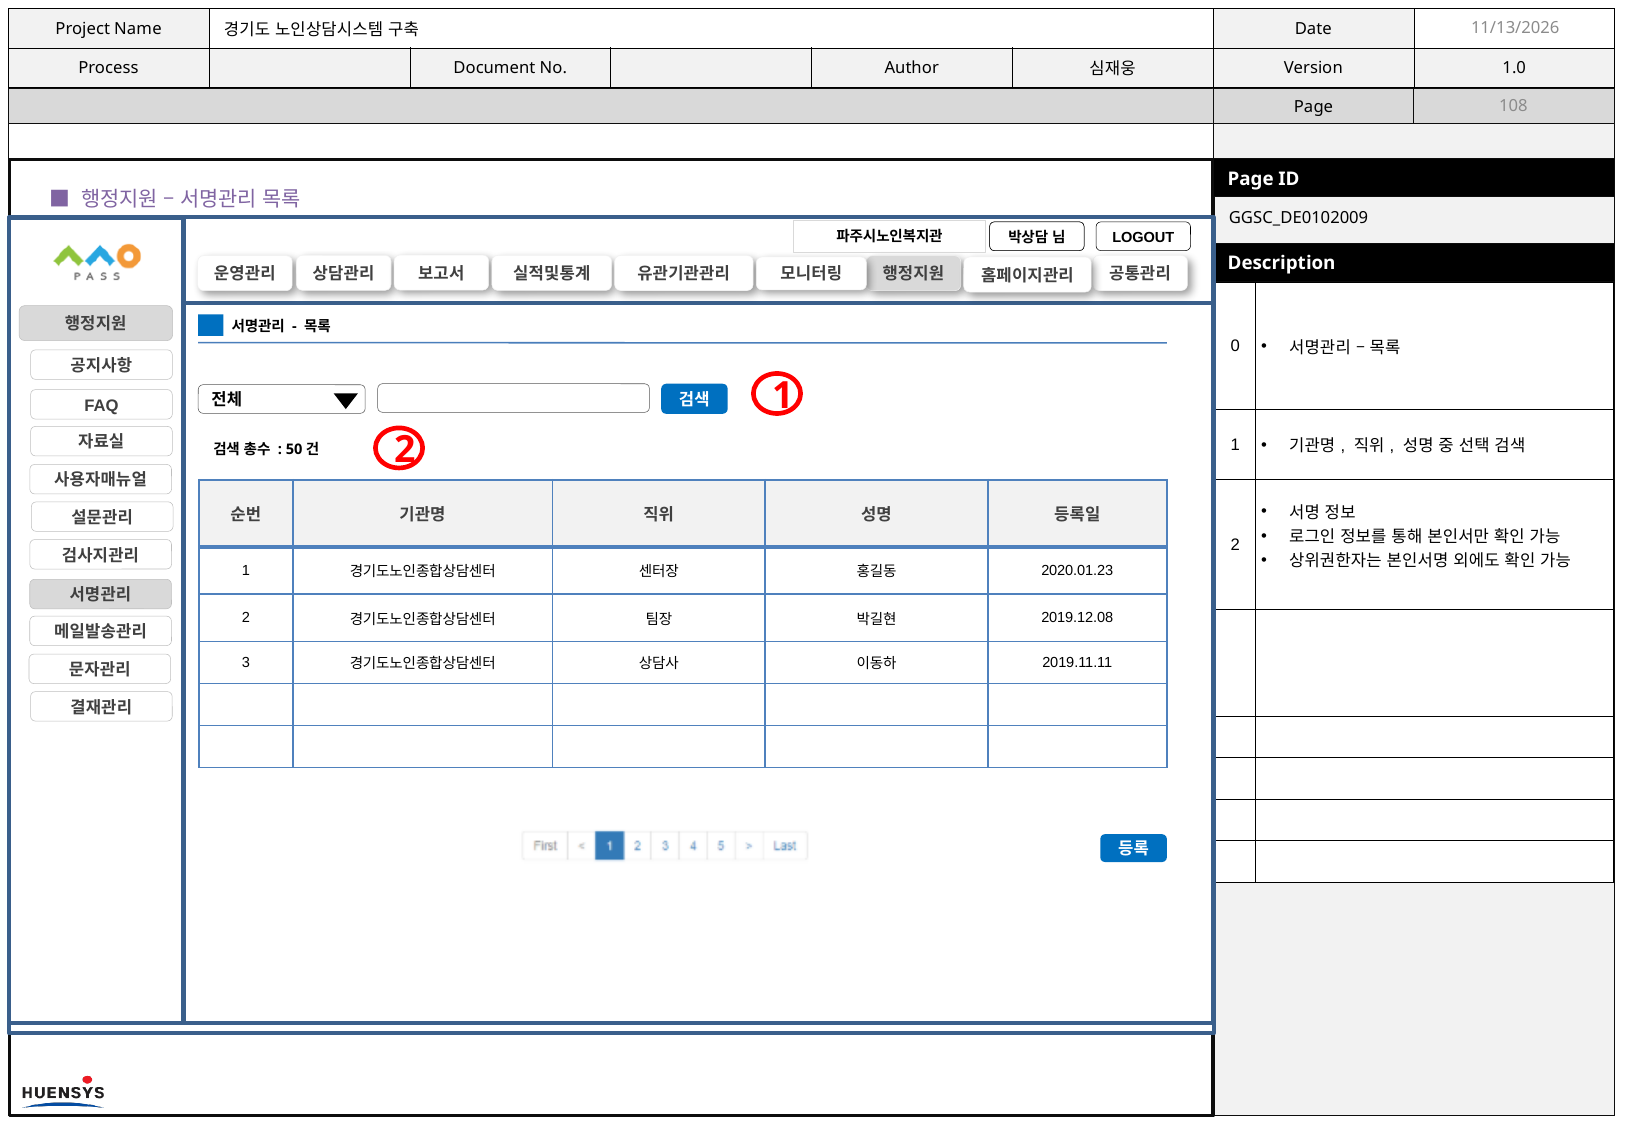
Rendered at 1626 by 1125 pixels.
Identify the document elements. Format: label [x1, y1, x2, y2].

table_cell [553, 595, 764, 641]
table_cell [766, 684, 987, 725]
text_box [7, 199, 1625, 1035]
table_cell [294, 549, 552, 593]
table_cell [989, 642, 1166, 683]
table_cell [200, 726, 292, 767]
table_cell [989, 595, 1166, 641]
table_cell [200, 684, 292, 725]
table_cell [1256, 410, 1613, 479]
table_cell [200, 595, 292, 641]
table_cell [294, 642, 552, 683]
table_cell [1216, 841, 1255, 882]
table_cell [766, 642, 987, 683]
table_cell [1256, 800, 1613, 840]
table_header [1216, 283, 1255, 409]
picture [21, 1075, 104, 1108]
slide_number [1414, 10, 1616, 46]
table_cell [200, 642, 292, 683]
table_cell [1256, 717, 1613, 757]
table_cell [1216, 758, 1255, 799]
table_header [294, 481, 552, 545]
table_cell [294, 595, 552, 641]
slide_number [1413, 88, 1614, 124]
table_header [989, 481, 1166, 545]
table_cell [1216, 800, 1255, 840]
table_cell [989, 549, 1166, 593]
table_cell [1216, 410, 1255, 479]
table_cell [989, 684, 1166, 725]
table_cell [200, 549, 292, 593]
table_cell [989, 726, 1166, 767]
table_cell [1216, 717, 1255, 757]
table_cell [294, 684, 552, 725]
table_cell [1216, 610, 1255, 716]
table_cell [1256, 841, 1613, 882]
table_cell [294, 726, 552, 767]
table_cell [766, 595, 987, 641]
text_box [1211, 157, 1617, 198]
table_cell [553, 642, 764, 683]
table_header [1256, 283, 1613, 409]
table_header [35, 175, 1001, 215]
table_cell [766, 549, 987, 593]
table_cell [553, 549, 764, 593]
picture [46, 235, 146, 290]
table_header [553, 481, 764, 545]
table_cell [553, 684, 764, 725]
picture [481, 822, 865, 871]
table_cell [1256, 610, 1613, 716]
table_header [200, 481, 292, 545]
table_cell [766, 726, 987, 767]
table_cell [1256, 758, 1613, 799]
table_header [766, 481, 987, 545]
table_cell [1256, 480, 1613, 609]
table_cell [1216, 480, 1255, 609]
table_cell [553, 726, 764, 767]
